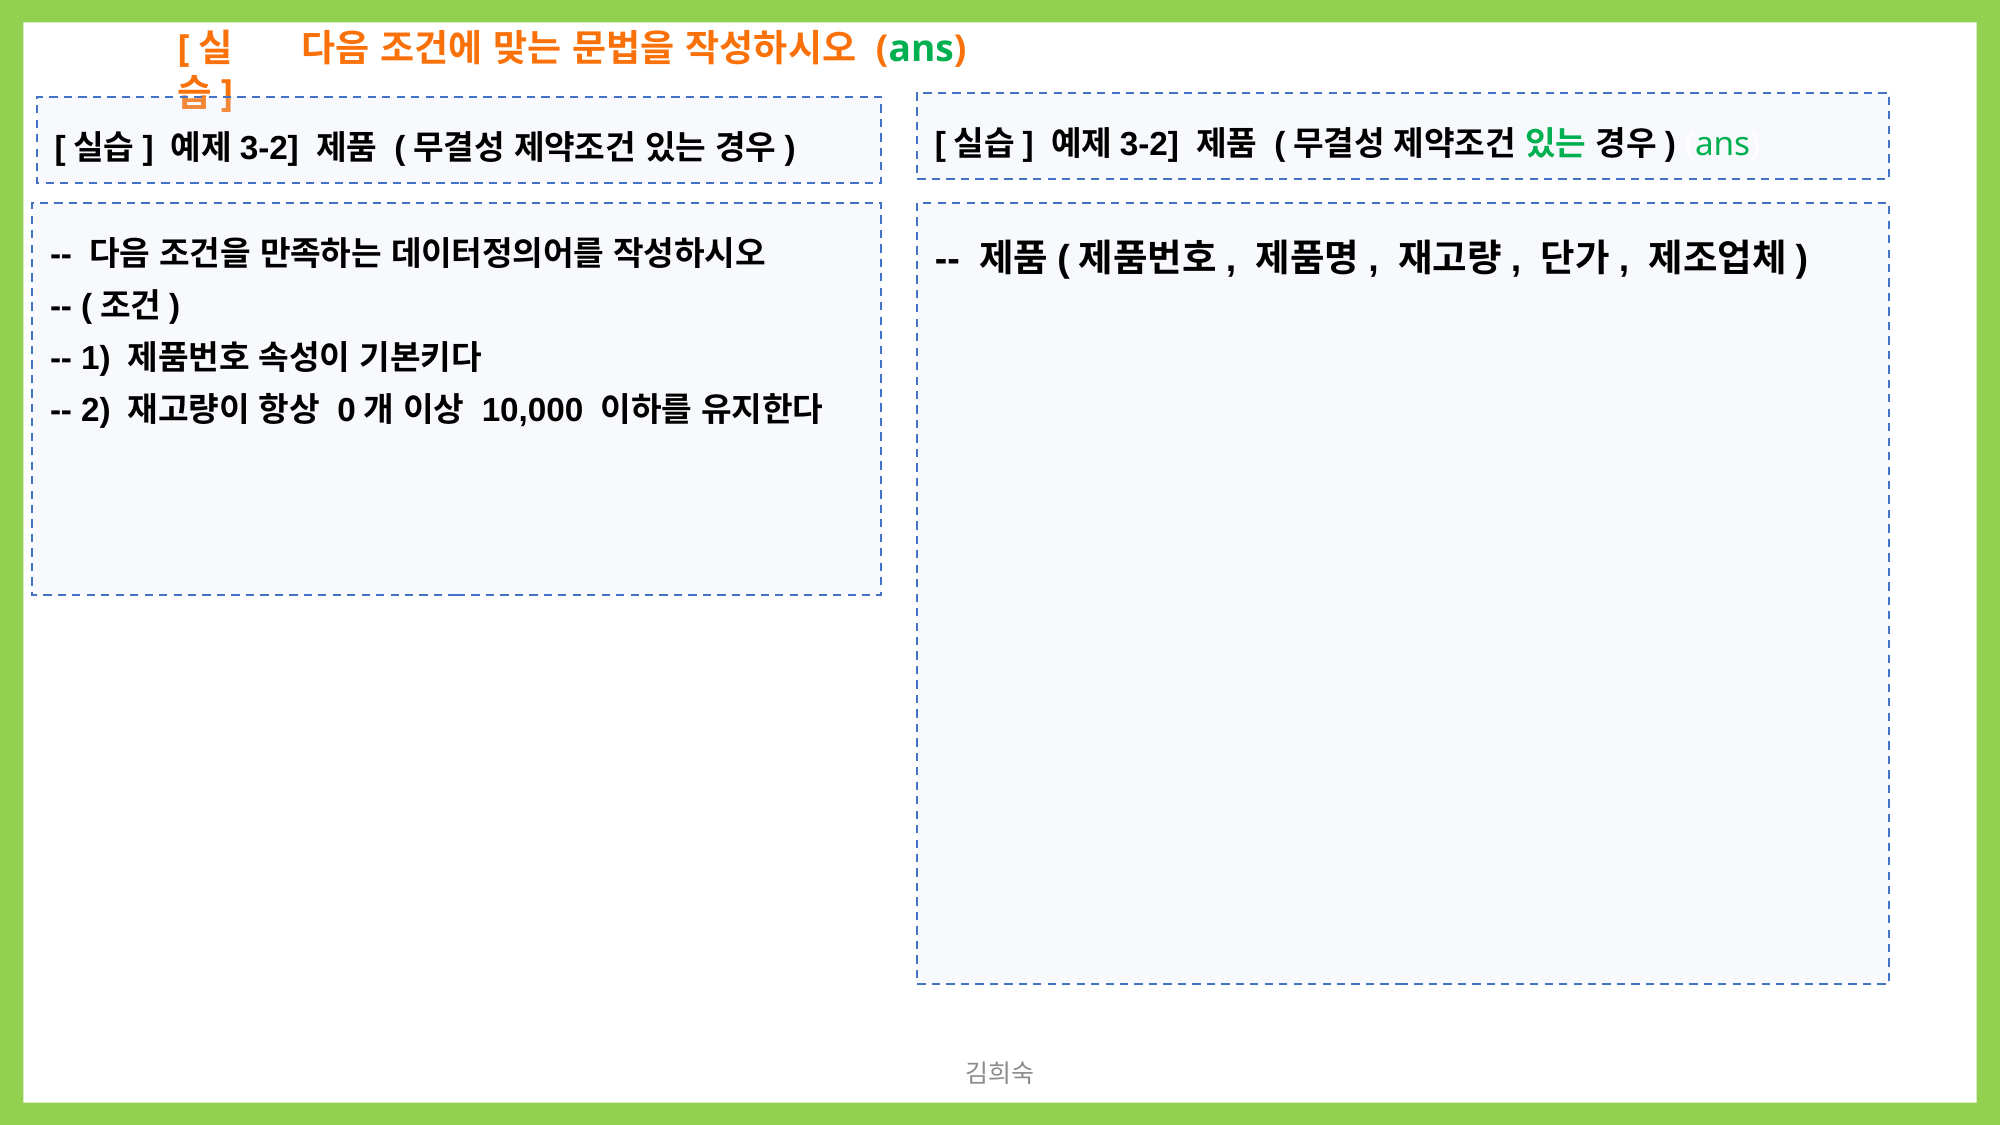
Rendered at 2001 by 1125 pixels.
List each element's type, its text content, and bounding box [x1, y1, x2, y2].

text_box -- 다음 조건을 만족하는 데이터정의어를 작성하시오 -- (조건) -- 1) 제품번호 속성이 기본키다 -- 2) 재고량이 항상 0개 이상 10,000 이하를 유지한다 [31, 202, 882, 596]
text_box [실습] 예제3-2] 제품 (무결성 제약조건 있는 경우) (ans) [916, 92, 1890, 180]
footer 김희숙 [662, 1042, 1338, 1103]
text_box -- 제품(제품번호, 제품명, 재고량, 단가, 제조업체) [916, 202, 1890, 985]
title 다음 조건에 맞는 문법을 작성하시오 (ans) [286, 22, 1863, 78]
text_box [실습] 예제3-2] 제품 (무결성 제약조건 있는 경우) [36, 96, 882, 184]
